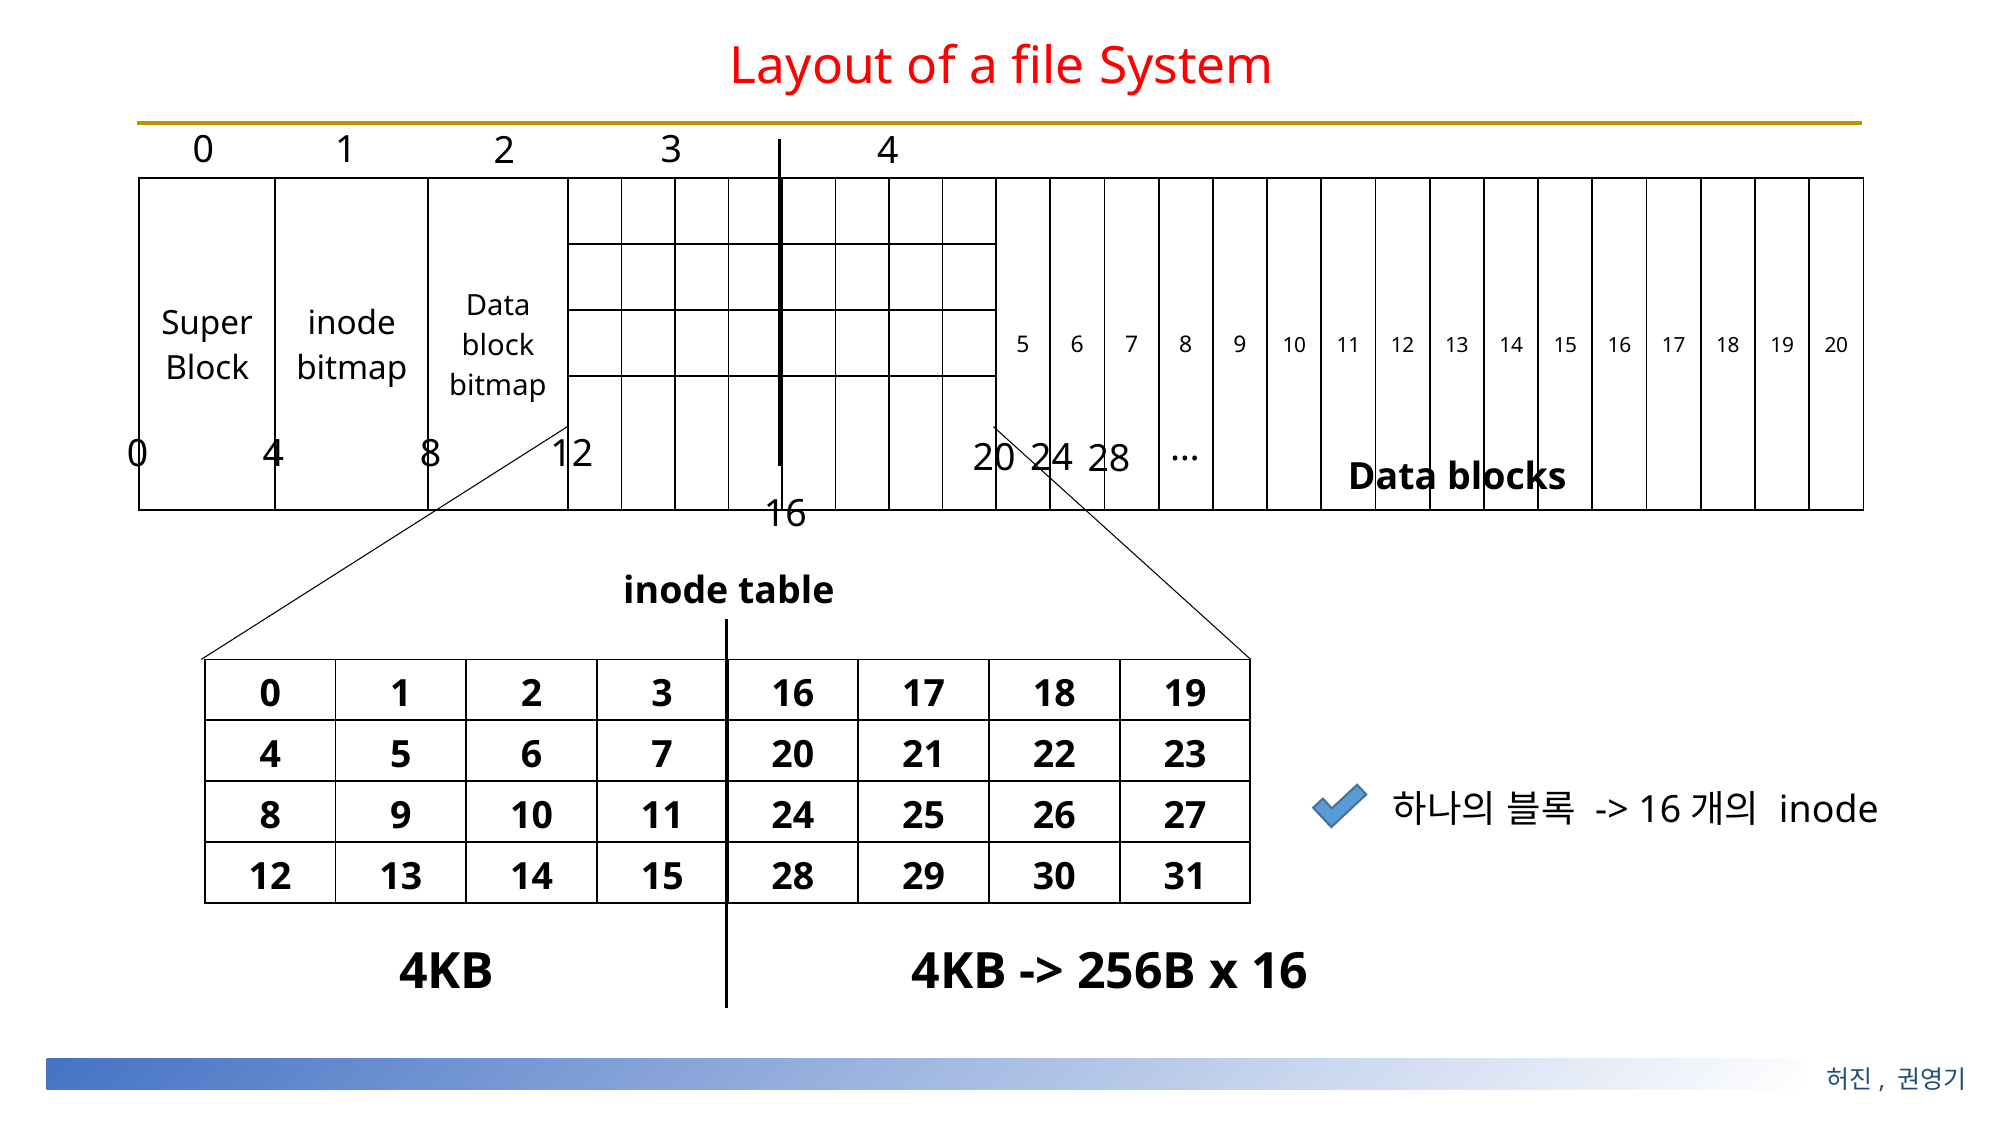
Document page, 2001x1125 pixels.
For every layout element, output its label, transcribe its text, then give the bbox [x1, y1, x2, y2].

text_box 12 [535, 421, 620, 481]
table_header 17 [859, 660, 988, 719]
table_cell 20 [729, 721, 857, 780]
table_cell [783, 377, 835, 509]
table_cell 13 [336, 843, 465, 902]
table_cell [729, 245, 778, 309]
table_header 7 [1105, 179, 1158, 426]
table_cell [622, 245, 674, 309]
table_header 14 [1485, 505, 1537, 509]
table_header 14 [1485, 179, 1537, 444]
table_cell 6 [467, 721, 596, 780]
table_cell [676, 311, 728, 375]
table_header 16 [1593, 179, 1646, 444]
text_box … [1145, 415, 1230, 426]
table_header 16 [729, 660, 857, 719]
table_cell 10 [467, 782, 596, 841]
text_box 0 [177, 117, 232, 122]
table_cell [622, 311, 674, 375]
text_box 8 [405, 421, 459, 426]
text_box 3 [645, 123, 700, 177]
table_header 17 [1647, 505, 1700, 509]
text_box Data blocks [1333, 444, 1700, 505]
table_cell [783, 311, 835, 375]
table_header 19 [1756, 179, 1808, 509]
table_header 0 [206, 660, 335, 719]
text_box 1 [320, 117, 374, 122]
table_header 11 [1322, 179, 1375, 509]
table_header 3 [598, 660, 725, 719]
table_header [676, 179, 728, 243]
table_cell [783, 245, 835, 309]
table_cell 22 [990, 721, 1119, 780]
table_header 15 [1539, 179, 1591, 444]
table_cell 24 [729, 782, 857, 841]
text_box 4 [862, 118, 917, 122]
text_box 0 [112, 421, 166, 481]
table_cell 9 [336, 782, 465, 841]
table_header 12 [1376, 179, 1429, 444]
table_header [890, 179, 942, 243]
text_box [1311, 783, 1368, 829]
table_header 8 [1160, 179, 1212, 415]
title Layout of a file System [320, 31, 1684, 103]
table_cell [569, 377, 621, 509]
table_cell [676, 245, 728, 309]
table_header 15 [1539, 505, 1591, 509]
table_header 17 [1647, 179, 1700, 444]
table_cell [569, 245, 621, 309]
table_header [836, 179, 888, 243]
table_header 18 [1702, 179, 1754, 509]
table_cell 27 [1121, 782, 1249, 841]
table_header 20 [1810, 179, 1863, 509]
table_cell [890, 377, 942, 509]
table_header 18 [990, 660, 1119, 719]
table_cell [729, 311, 778, 375]
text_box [201, 426, 568, 660]
text_box 16 [749, 481, 834, 542]
table_cell 7 [598, 721, 725, 780]
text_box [993, 426, 1251, 660]
table_cell [943, 377, 995, 509]
table_header 5 [997, 179, 1049, 425]
text_box 20 [957, 425, 1015, 486]
table_header [729, 179, 778, 243]
table_cell 29 [859, 843, 988, 902]
table_cell 21 [859, 721, 988, 780]
text_box 하나의 블록 -> 16개의 inode [1377, 777, 1914, 838]
table_header 2 [467, 660, 596, 719]
text_box 3 [645, 117, 700, 122]
table_cell [676, 377, 728, 509]
table_cell [569, 311, 621, 375]
text_box 2 [478, 123, 533, 179]
table_cell 23 [1121, 721, 1249, 780]
table_header 13 [1431, 505, 1483, 509]
table_cell [836, 311, 888, 375]
table_cell 15 [598, 843, 725, 902]
table_header Data block bitmap [429, 179, 567, 426]
table_header 13 [1431, 179, 1483, 444]
table_header [783, 179, 835, 243]
table_header 9 [1214, 179, 1266, 509]
table_header inode bitmap [276, 179, 427, 426]
table_cell [890, 311, 942, 375]
text_box 1 [320, 123, 374, 177]
table_header [569, 179, 621, 243]
text_box 4 [862, 123, 917, 179]
table_cell [622, 377, 674, 509]
table_header Super Block [140, 179, 274, 509]
table_cell 5 [336, 721, 465, 780]
table_cell 11 [598, 782, 725, 841]
table_header 10 [1268, 179, 1320, 509]
table_cell [890, 245, 942, 309]
table_header 6 [1051, 179, 1104, 426]
table_header [622, 179, 674, 243]
table_header 12 [1376, 505, 1429, 509]
table_cell [836, 245, 888, 309]
table_cell 26 [990, 782, 1119, 841]
table_cell 31 [1121, 843, 1249, 902]
table_cell [943, 311, 995, 375]
table_cell 12 [206, 843, 335, 902]
table_header 16 [1593, 505, 1646, 509]
table_cell 8 [206, 782, 335, 841]
table_cell [943, 245, 995, 309]
text_box 0 [177, 123, 232, 177]
text_box 2 [478, 118, 533, 122]
text_box 4 [247, 421, 302, 426]
table_cell [729, 377, 781, 509]
table_cell 14 [467, 843, 596, 902]
table_header 19 [1121, 660, 1249, 719]
table_cell 28 [729, 843, 857, 902]
text_box inode table [608, 558, 975, 619]
table_cell 25 [859, 782, 988, 841]
text_box 4KB [384, 930, 600, 1006]
table_cell 30 [990, 843, 1119, 902]
table_cell 4 [206, 721, 335, 780]
table_header [943, 179, 995, 243]
table_cell [836, 377, 888, 509]
text_box 4KB -> 256B x 16 [896, 930, 1720, 1006]
table_header 1 [336, 660, 465, 719]
